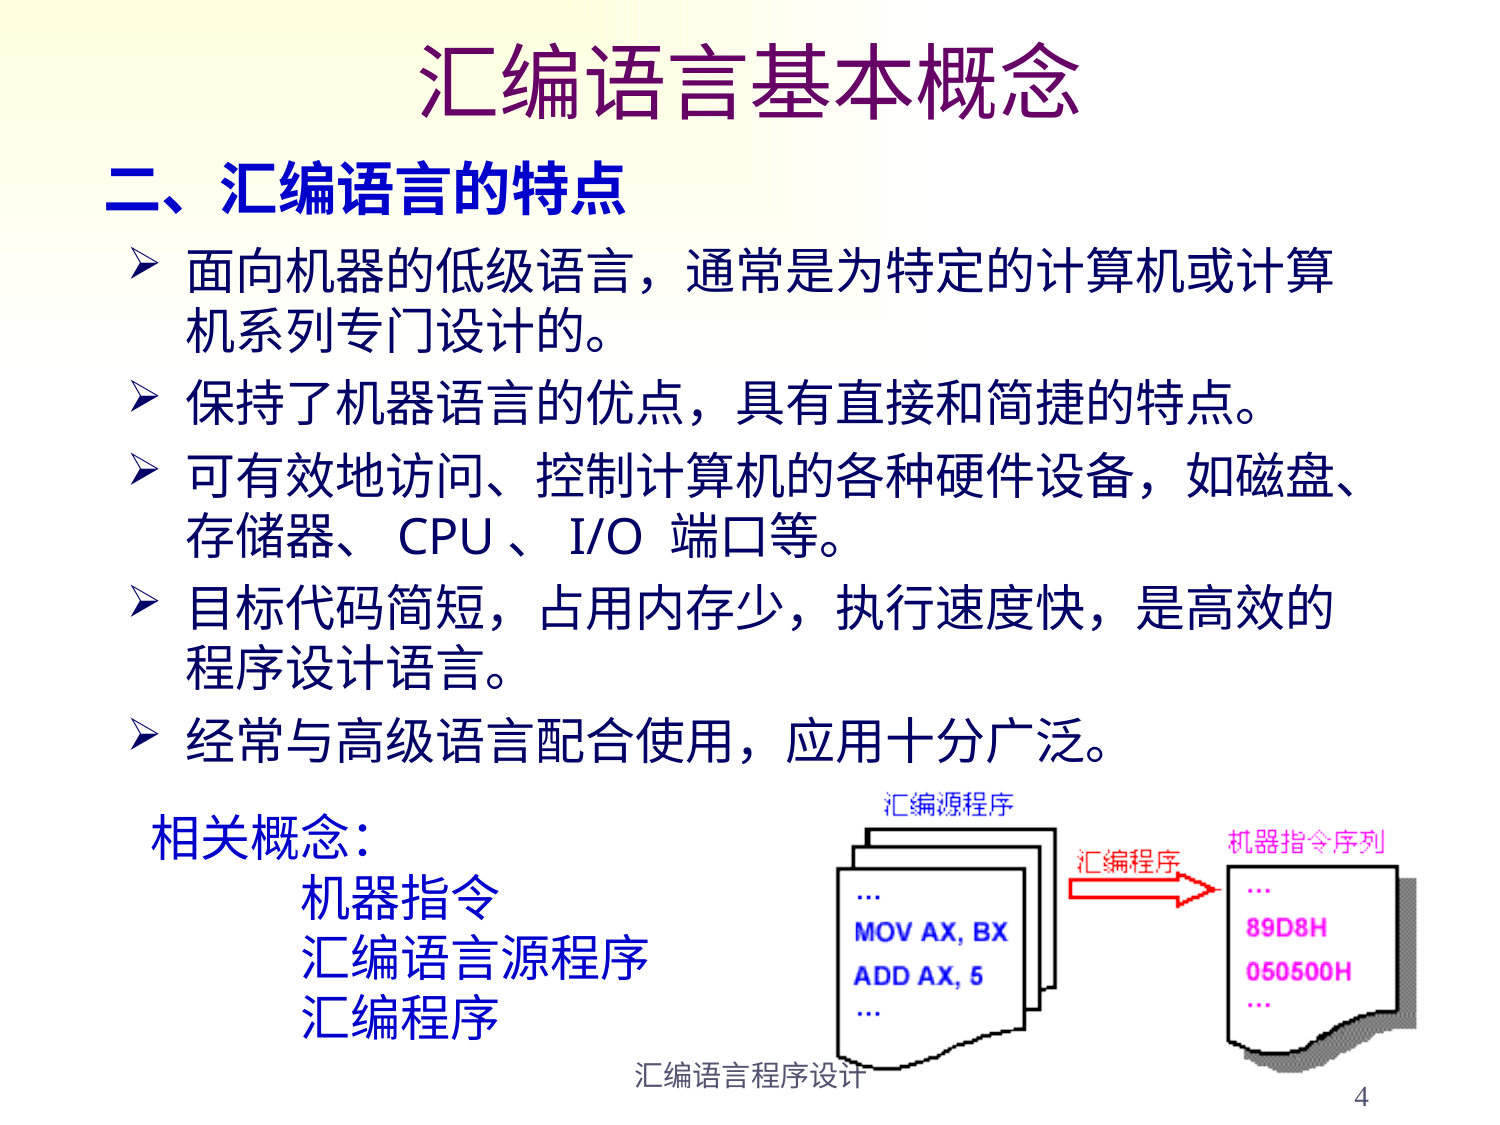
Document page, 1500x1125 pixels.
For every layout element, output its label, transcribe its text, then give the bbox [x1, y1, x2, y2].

picture [832, 786, 1424, 1076]
text_box 相关概念： 机器指令 汇编语言源程序 汇编程序 [135, 798, 738, 1054]
list 二、汇编语言的特点 [88, 160, 939, 232]
title 汇编语言基本概念 [112, 42, 1388, 138]
slide_number 4 [1071, 1084, 1385, 1120]
text_box 面向机器的低级语言，通常是为特定的计算机或计算机系列专门设计的。 保持了机器语言的优点，具有直接和简捷的特点。 可有效地访问、控制计算机的各种硬件设备，如磁盘、存储器、CPU、I/O 端口等。 目标代码简短，占用内存少，执行速度快，是高效的程序设计语言。 经常与高级语言配合使用，应用十分广泛。 [112, 231, 1400, 777]
footer 汇编语言程序设计 [513, 1050, 989, 1125]
